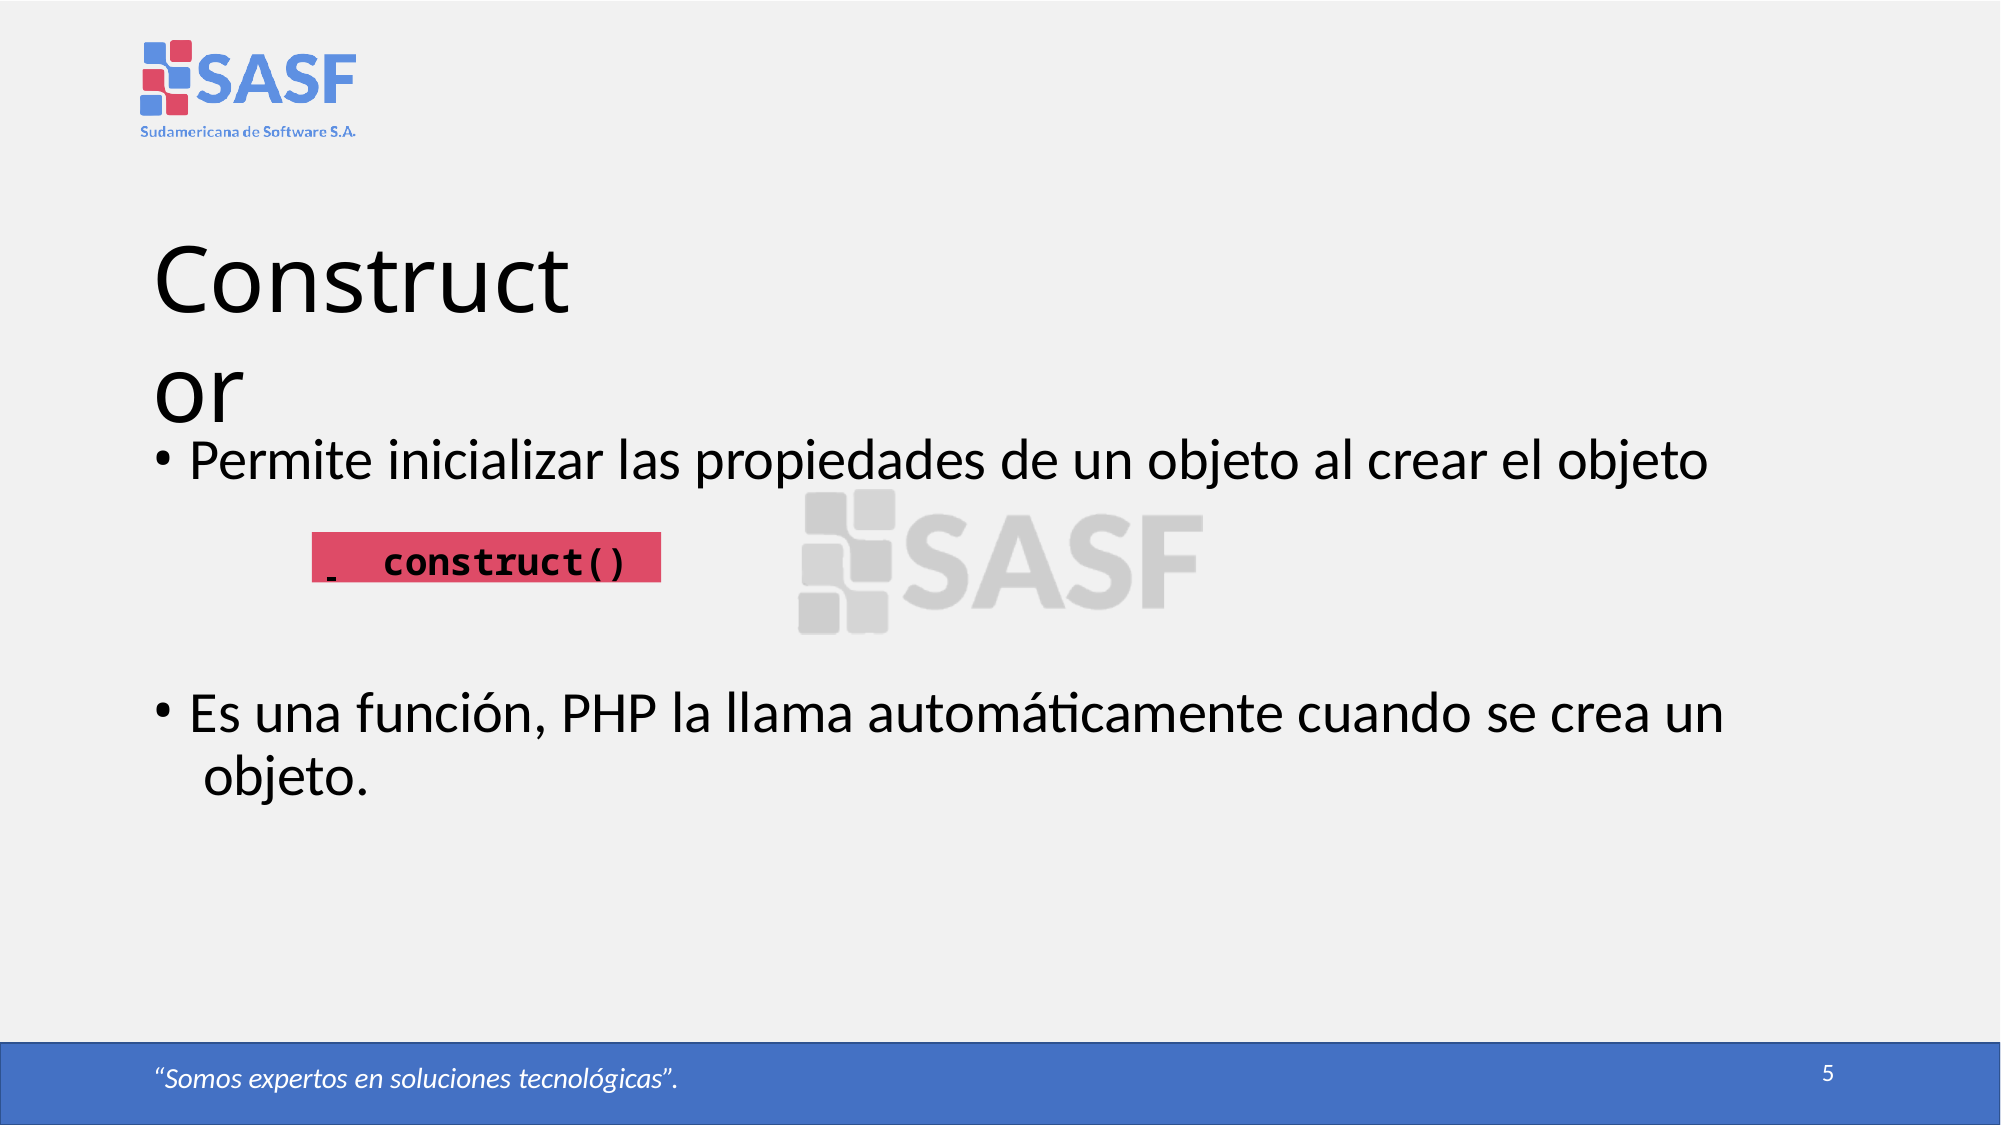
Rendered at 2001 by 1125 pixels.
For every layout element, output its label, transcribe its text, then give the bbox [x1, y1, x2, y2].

slide_number 5 [1815, 1060, 1854, 1125]
title Constructor [150, 218, 584, 419]
picture [140, 40, 356, 137]
text_box construct() [311, 532, 662, 583]
text_box Permite inicializar las propiedades de un objeto al crear el objeto [150, 419, 1725, 492]
footer “Somos expertos en soluciones tecnológicas”. [150, 1064, 687, 1125]
text_box Es una función, PHP la llama automáticamente cuando se crea un objeto. [150, 671, 1737, 808]
picture [797, 492, 1203, 635]
